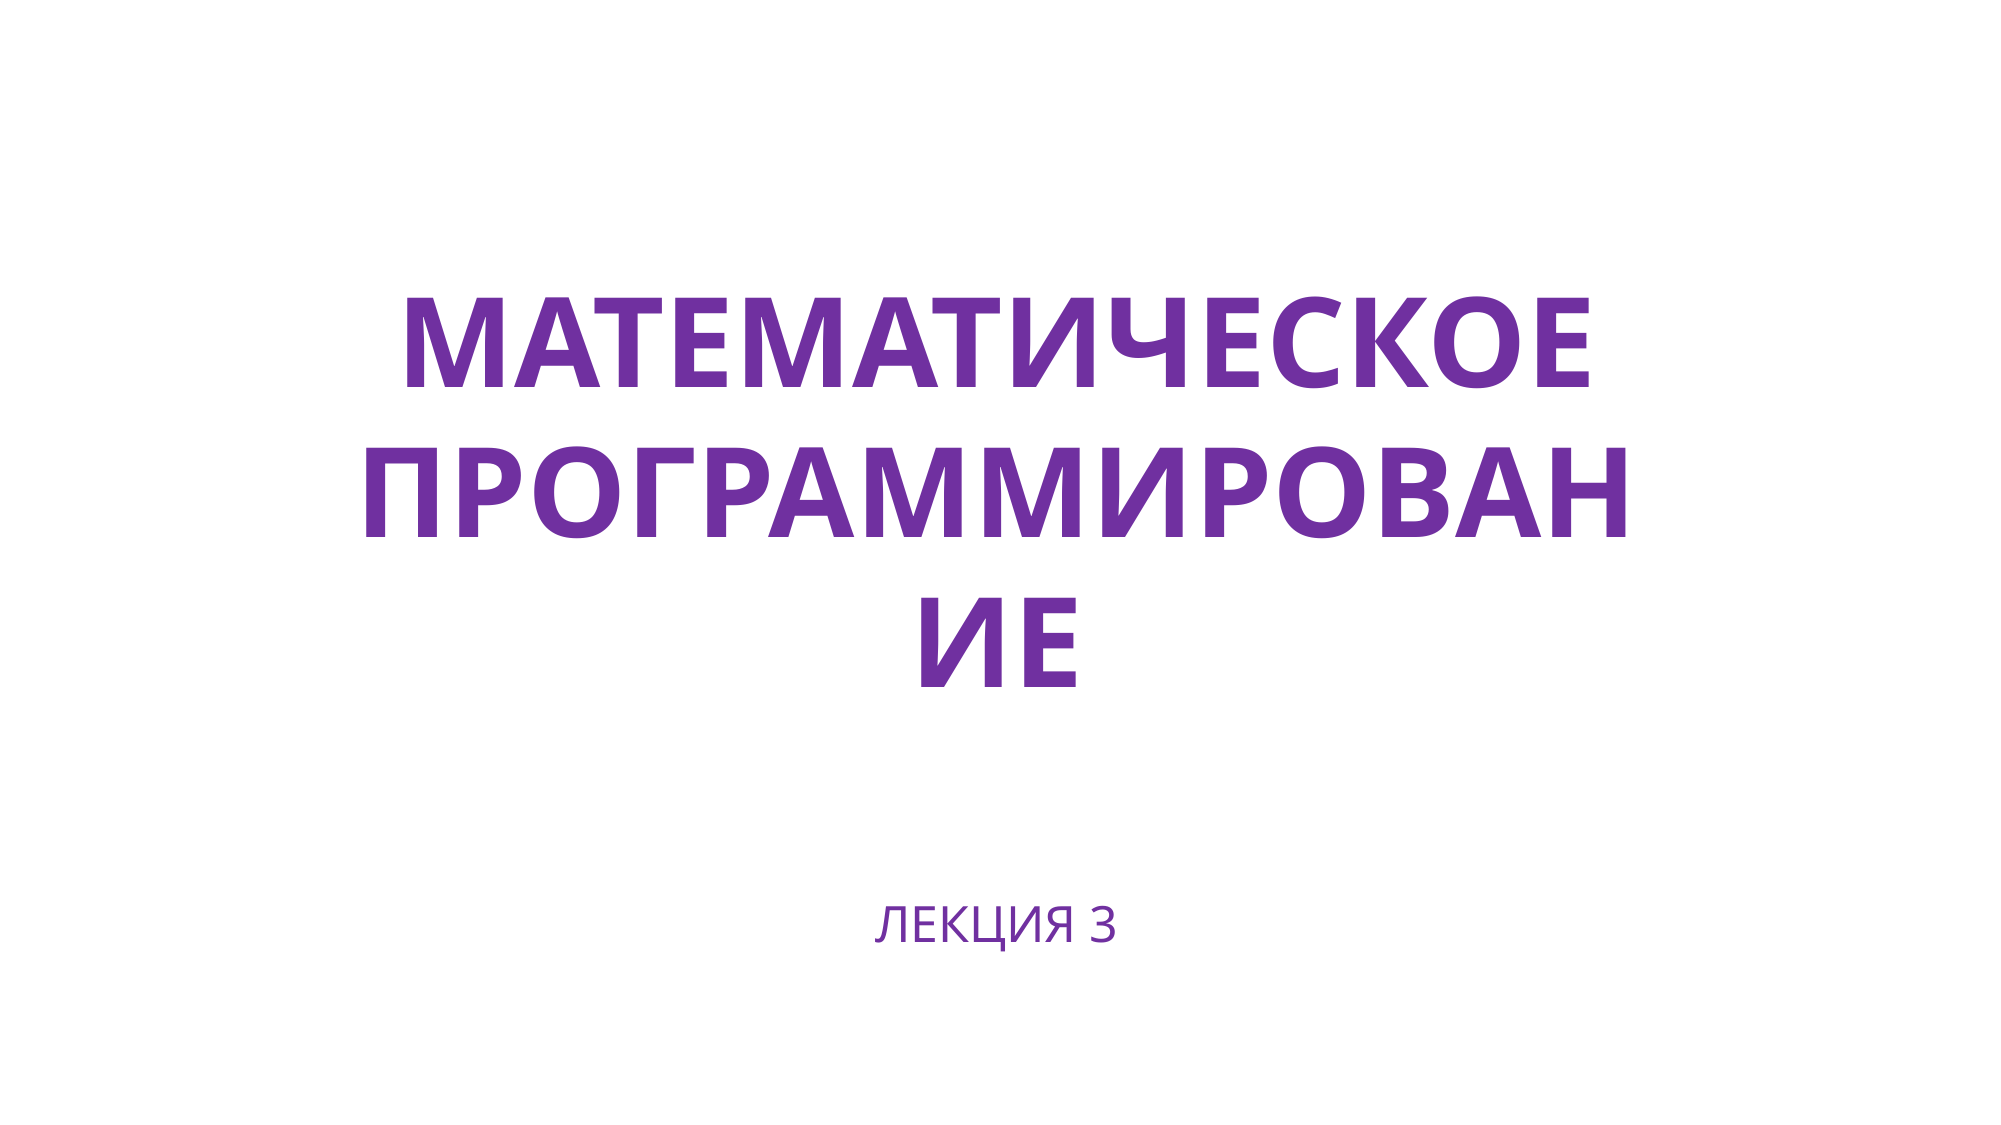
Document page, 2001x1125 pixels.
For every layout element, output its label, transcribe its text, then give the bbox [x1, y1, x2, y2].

text_box МАТЕМАТИЧЕСКОЕ ПРОГРАММИРОВАНИЕ ЛЕКЦИЯ 3 [291, 255, 1703, 1021]
